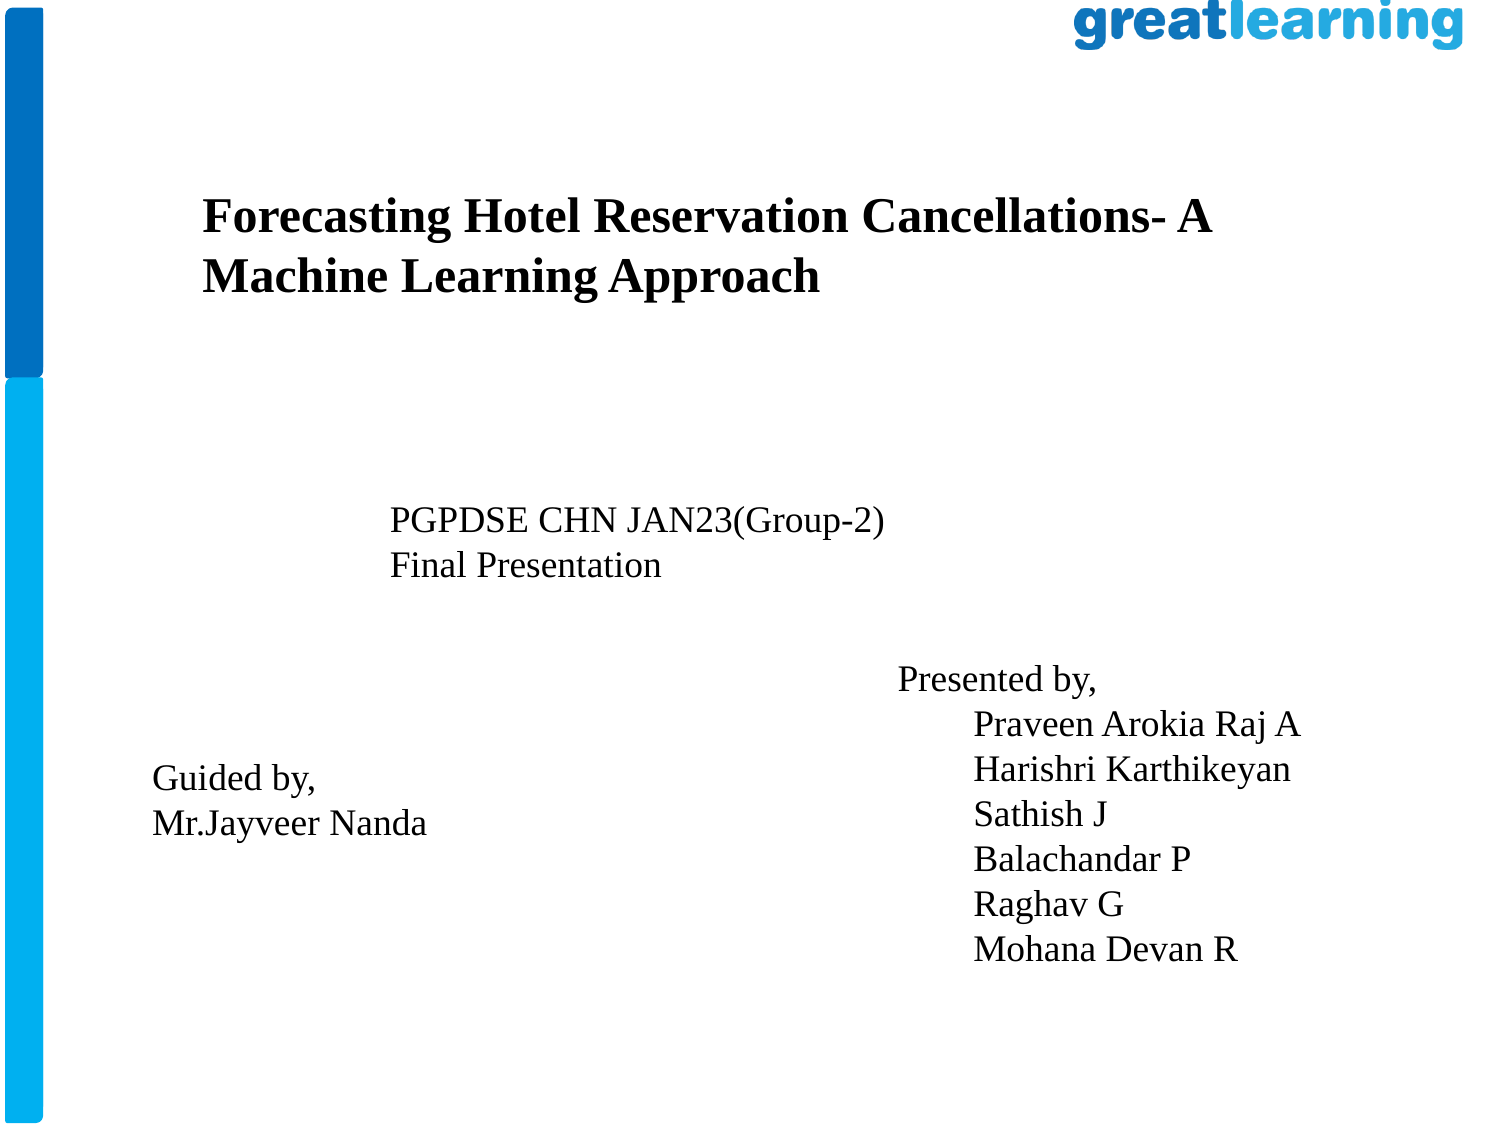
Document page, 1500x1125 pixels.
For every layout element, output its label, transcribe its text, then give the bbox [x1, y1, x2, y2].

text_box Forecasting Hotel Reservation Cancellations- A Machine Learning Approach [187, 174, 1313, 310]
text_box [5, 7, 44, 375]
text_box PGPDSE CHN JAN23(Group-2) Final Presentation [374, 487, 1125, 593]
text_box Guided by, Mr.Jayveer Nanda [137, 745, 882, 851]
text_box [5, 377, 44, 1114]
text_box Presented by, Praveen Arokia Raj A Harishri Karthikeyan Sathish J Balachandar P Raghav G Mohana Devan R [882, 647, 1363, 977]
picture [1074, 0, 1463, 50]
